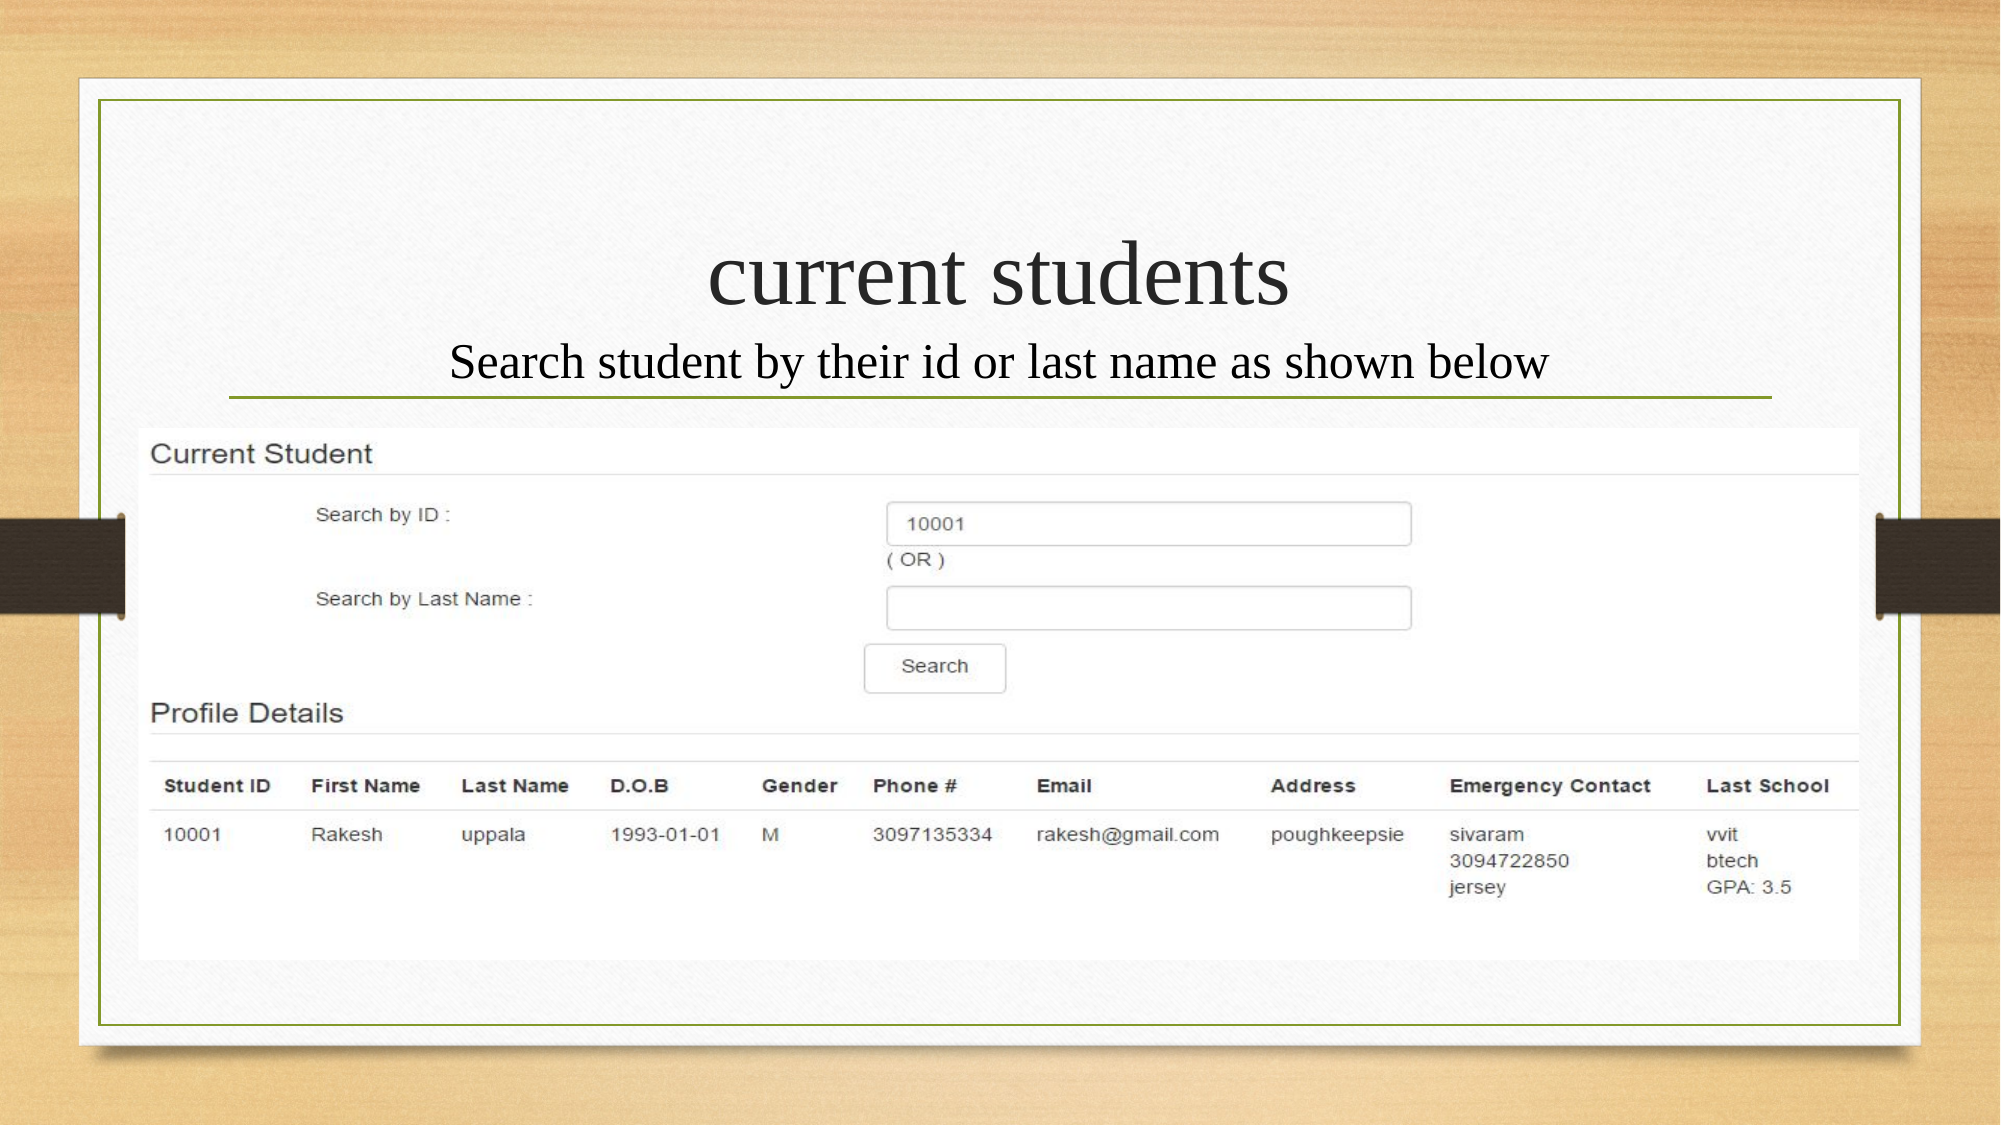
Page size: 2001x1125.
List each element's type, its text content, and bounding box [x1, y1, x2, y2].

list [138, 428, 1860, 961]
text_box Search student by their id or last name as shown below [193, 321, 1806, 396]
picture [0, 0, 2001, 1125]
title current students [212, 161, 1788, 321]
